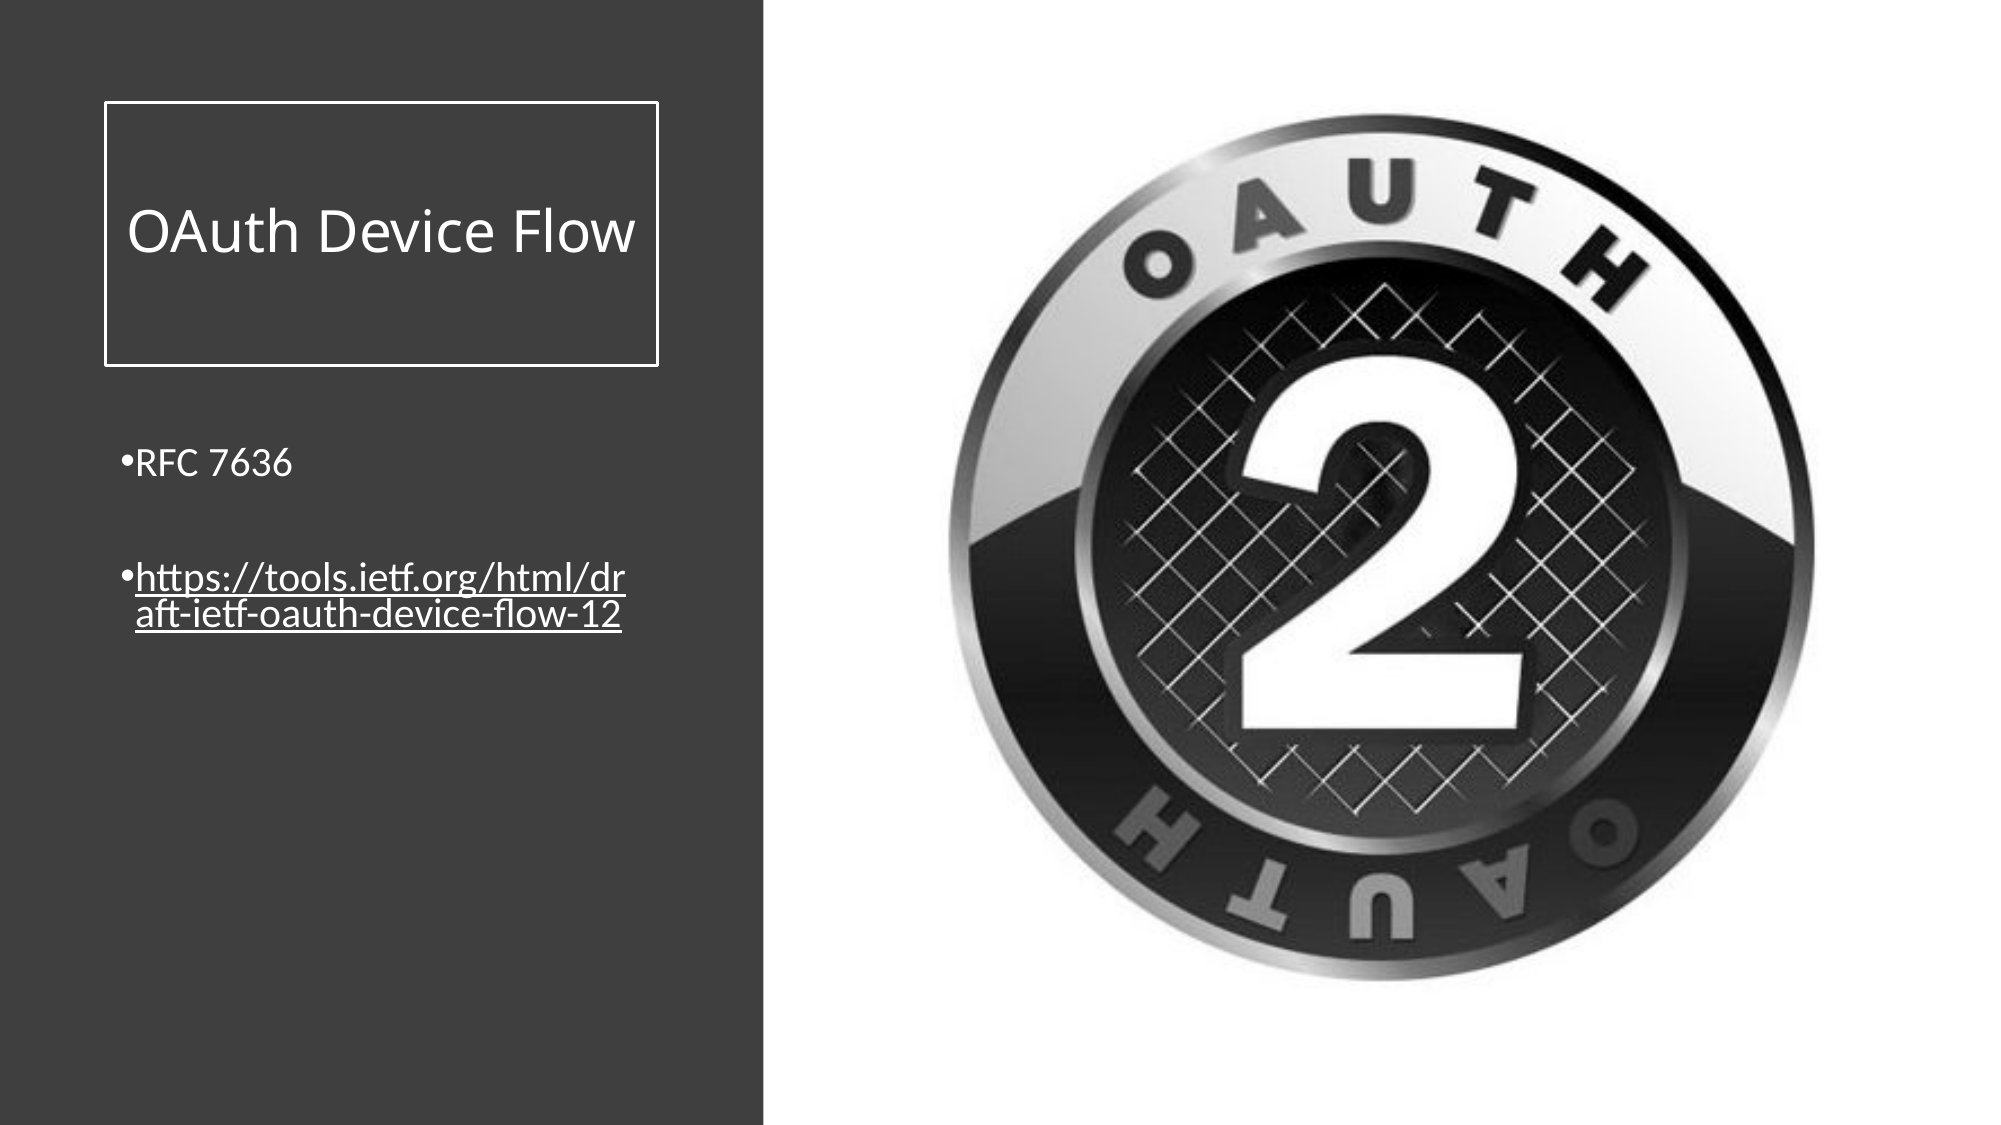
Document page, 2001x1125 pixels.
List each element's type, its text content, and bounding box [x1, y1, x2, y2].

text_box [0, 0, 764, 1125]
text_box RFC 7636 https://tools.ietf.org/html/draft-ietf-oauth-device-flow-12 [105, 432, 658, 993]
picture [940, 105, 1824, 993]
text_box OAuth Device Flow [105, 102, 658, 366]
